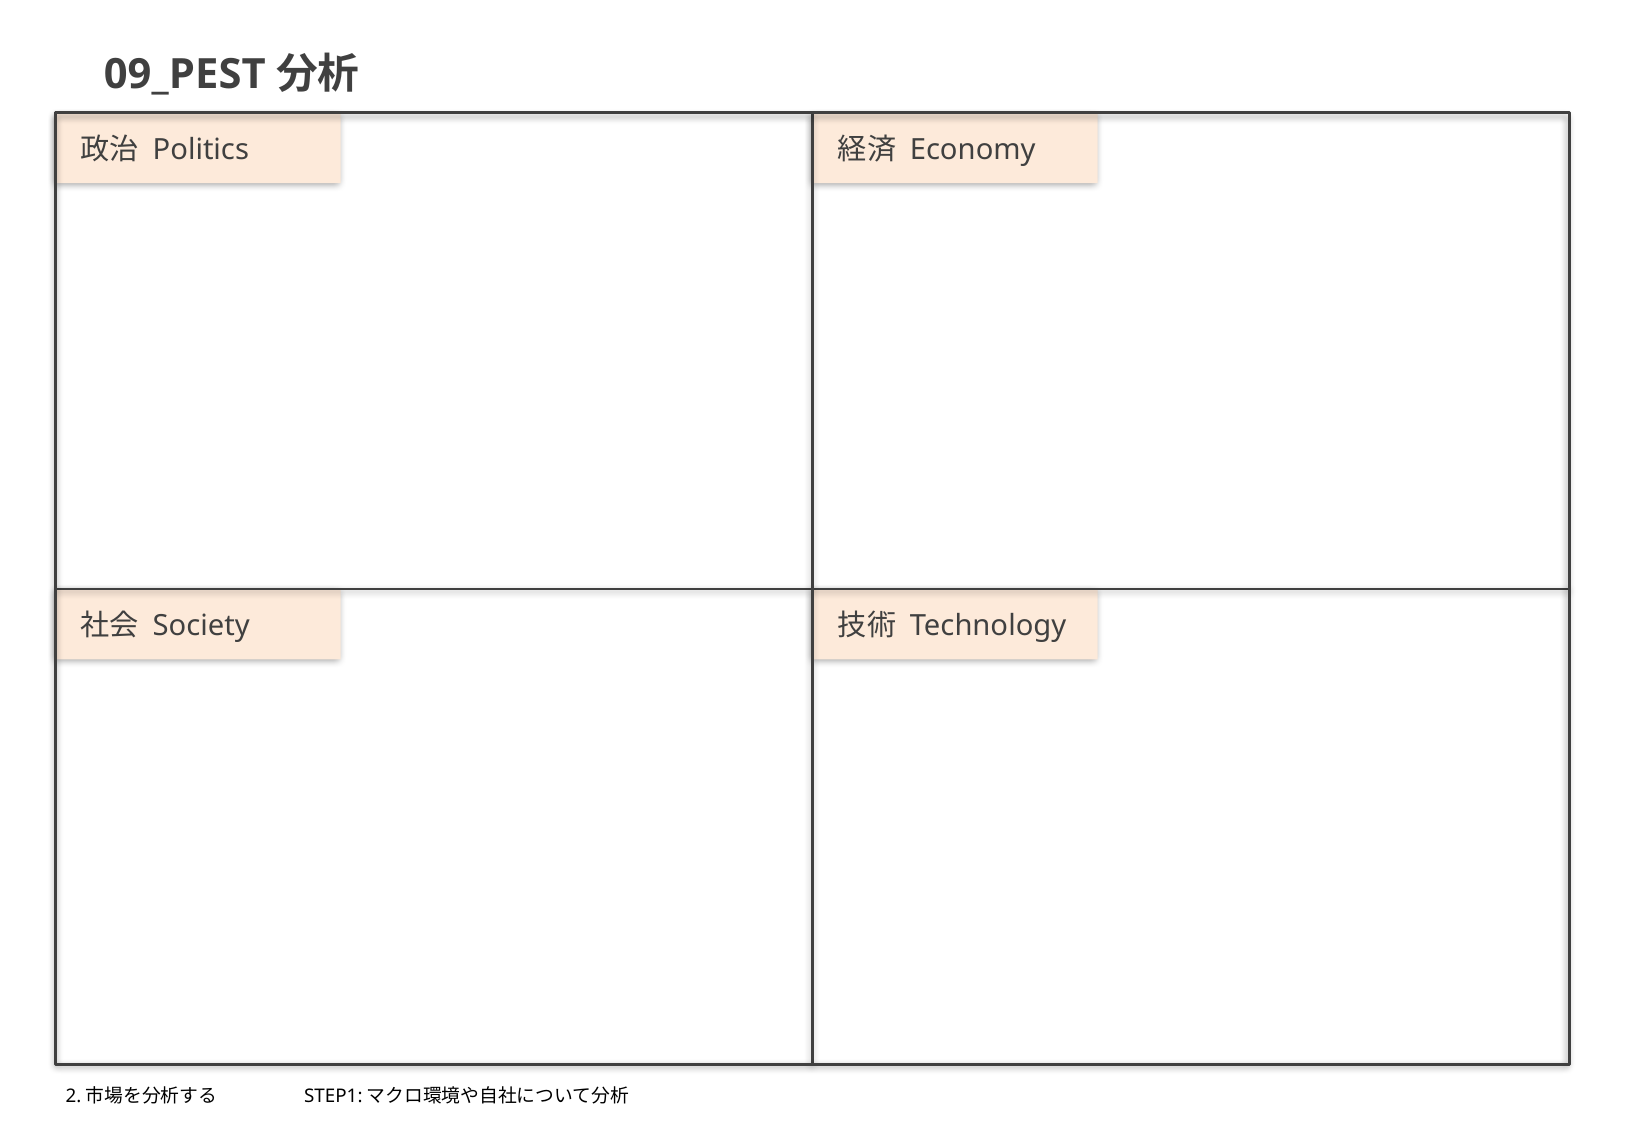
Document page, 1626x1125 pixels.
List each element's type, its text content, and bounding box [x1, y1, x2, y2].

text_box 09_PEST分析 [88, 39, 375, 104]
text_box STEP1:マクロ環境や自社について分析 [289, 1076, 644, 1114]
text_box [816, 595, 1570, 1065]
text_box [55, 594, 341, 660]
text_box 2.市場を分析する [50, 1076, 232, 1114]
text_box [816, 112, 1570, 588]
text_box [813, 112, 1098, 184]
text_box 2.市場を分析する [813, 589, 1565, 668]
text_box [813, 589, 1098, 598]
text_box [816, 596, 1098, 660]
text_box 2.市場を分析する [55, 589, 812, 669]
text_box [55, 112, 341, 184]
text_box [55, 112, 810, 587]
text_box [55, 596, 808, 1065]
